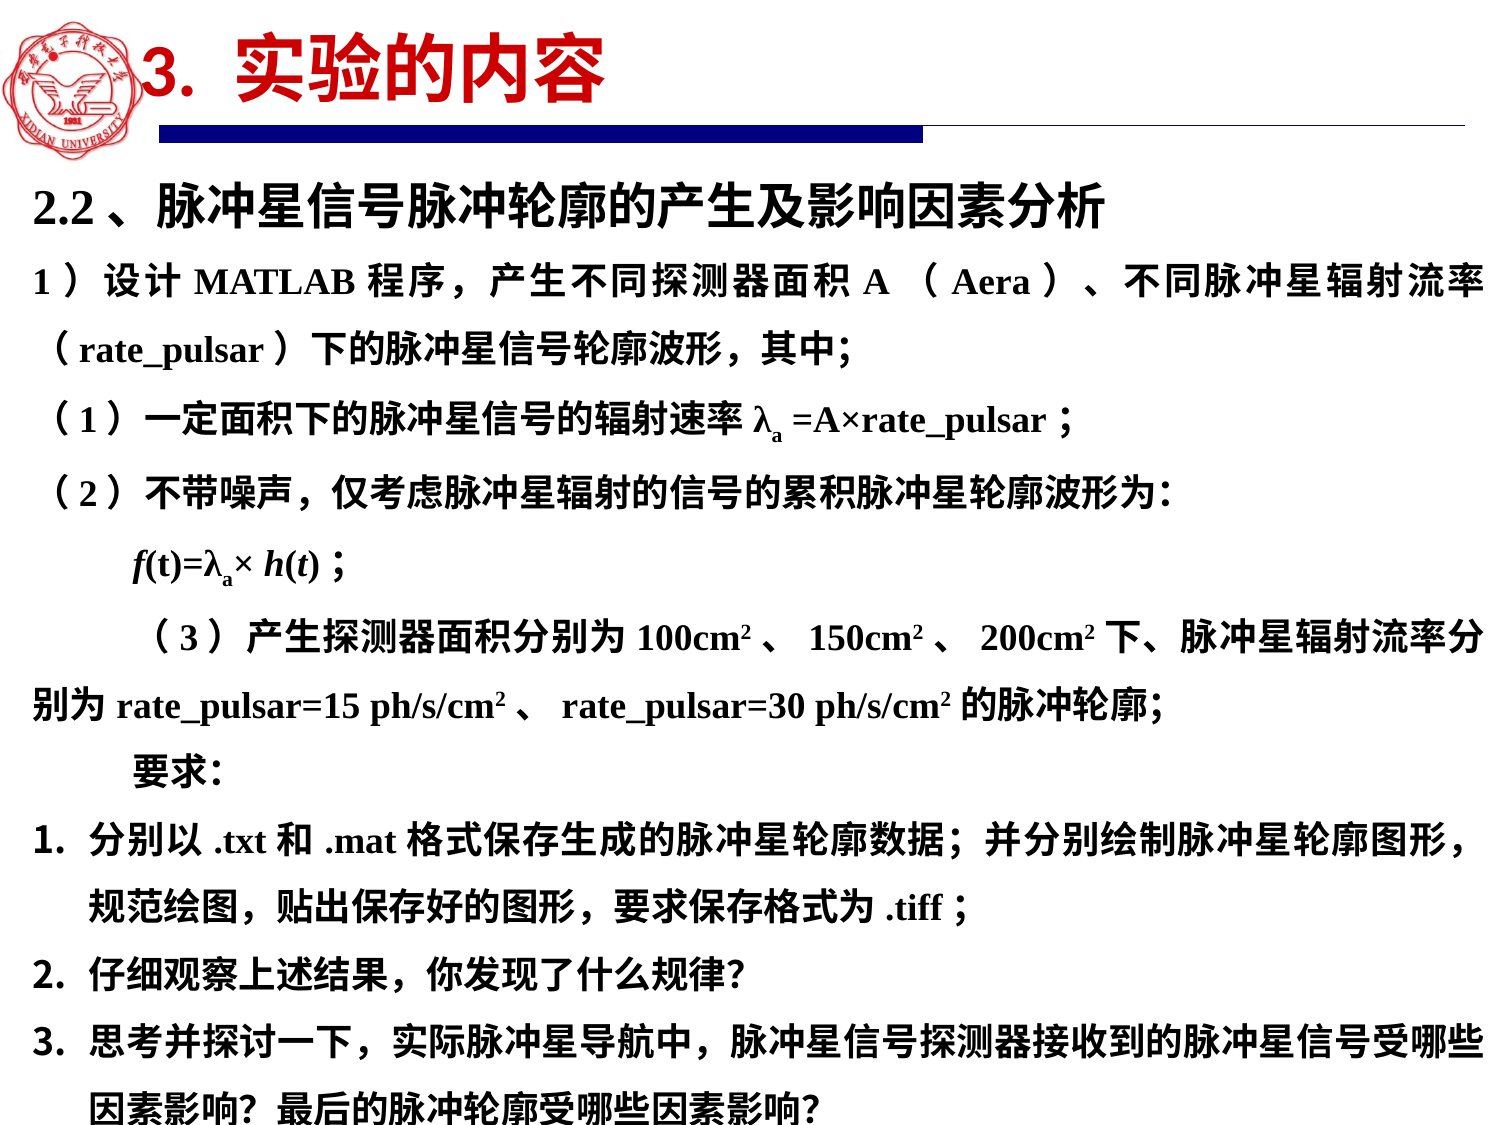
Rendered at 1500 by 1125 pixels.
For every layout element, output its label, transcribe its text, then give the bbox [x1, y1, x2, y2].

picture [0, 20, 145, 162]
text_box 3. 实验的内容 [125, 11, 1425, 120]
text_box 2.2、脉冲星信号脉冲轮廓的产生及影响因素分析 1）设计MATLAB程序，产生不同探测器面积A（Aera）、不同脉冲星辐射流率（rate_pulsar）下的脉冲星信号轮廓波形，其中； （1）一定面积下的脉冲星信号的辐射速率λa =A×rate_pulsar； （2）不带噪声，仅考虑脉冲星辐射的信号的累积脉冲星轮廓波形为： f(t)=λa× h(t)； （3）产生探测器面积分别为100cm2、150cm2、200cm2下、脉冲星辐射流率分别为rate_pulsar=15 ph/s/cm2、rate_pulsar=30 ph/s/cm2的脉冲轮廓； 要求： 分别以.txt和.mat格式保存生成的脉冲星轮廓数据；并分别绘制脉冲星轮廓图形，规范绘图，贴出保存好的图形，要求保存格式为.tiff； 仔细观察上述结果，你发现了什么规律？ 思考并探讨一下，实际脉冲星导航中，脉冲星信号探测器接收到的脉冲星信号受哪些因素影响？最后的脉冲轮廓受哪些因素影响？ [17, 137, 1500, 1125]
